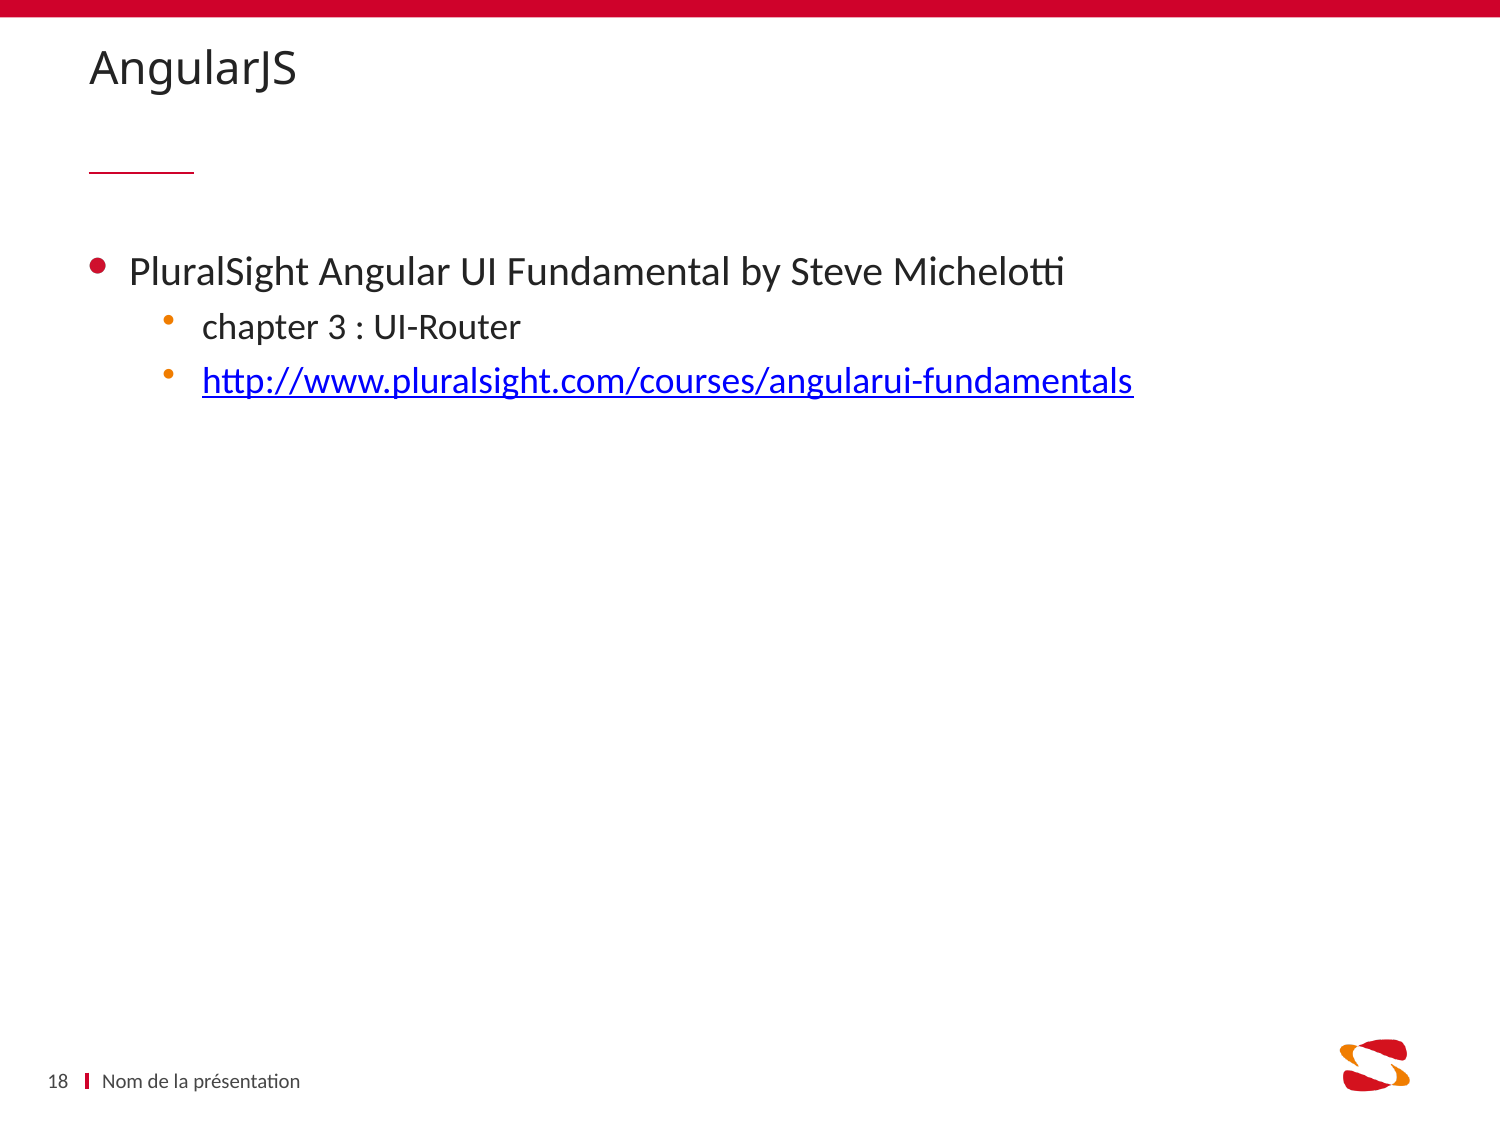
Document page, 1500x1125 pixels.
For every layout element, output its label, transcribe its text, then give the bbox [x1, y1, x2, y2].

picture [84, 255, 111, 282]
list PluralSight Angular UI Fundamental by Steve Michelotti chapter 3 : UI-Router http://www.pluralsight.com/courses/angularui-fundamentals [84, 243, 1412, 1012]
slide_number 18 [20, 1066, 69, 1094]
footer Nom de la présentation [87, 1066, 833, 1094]
title AngularJS [89, 42, 1409, 98]
picture [1328, 1031, 1421, 1099]
